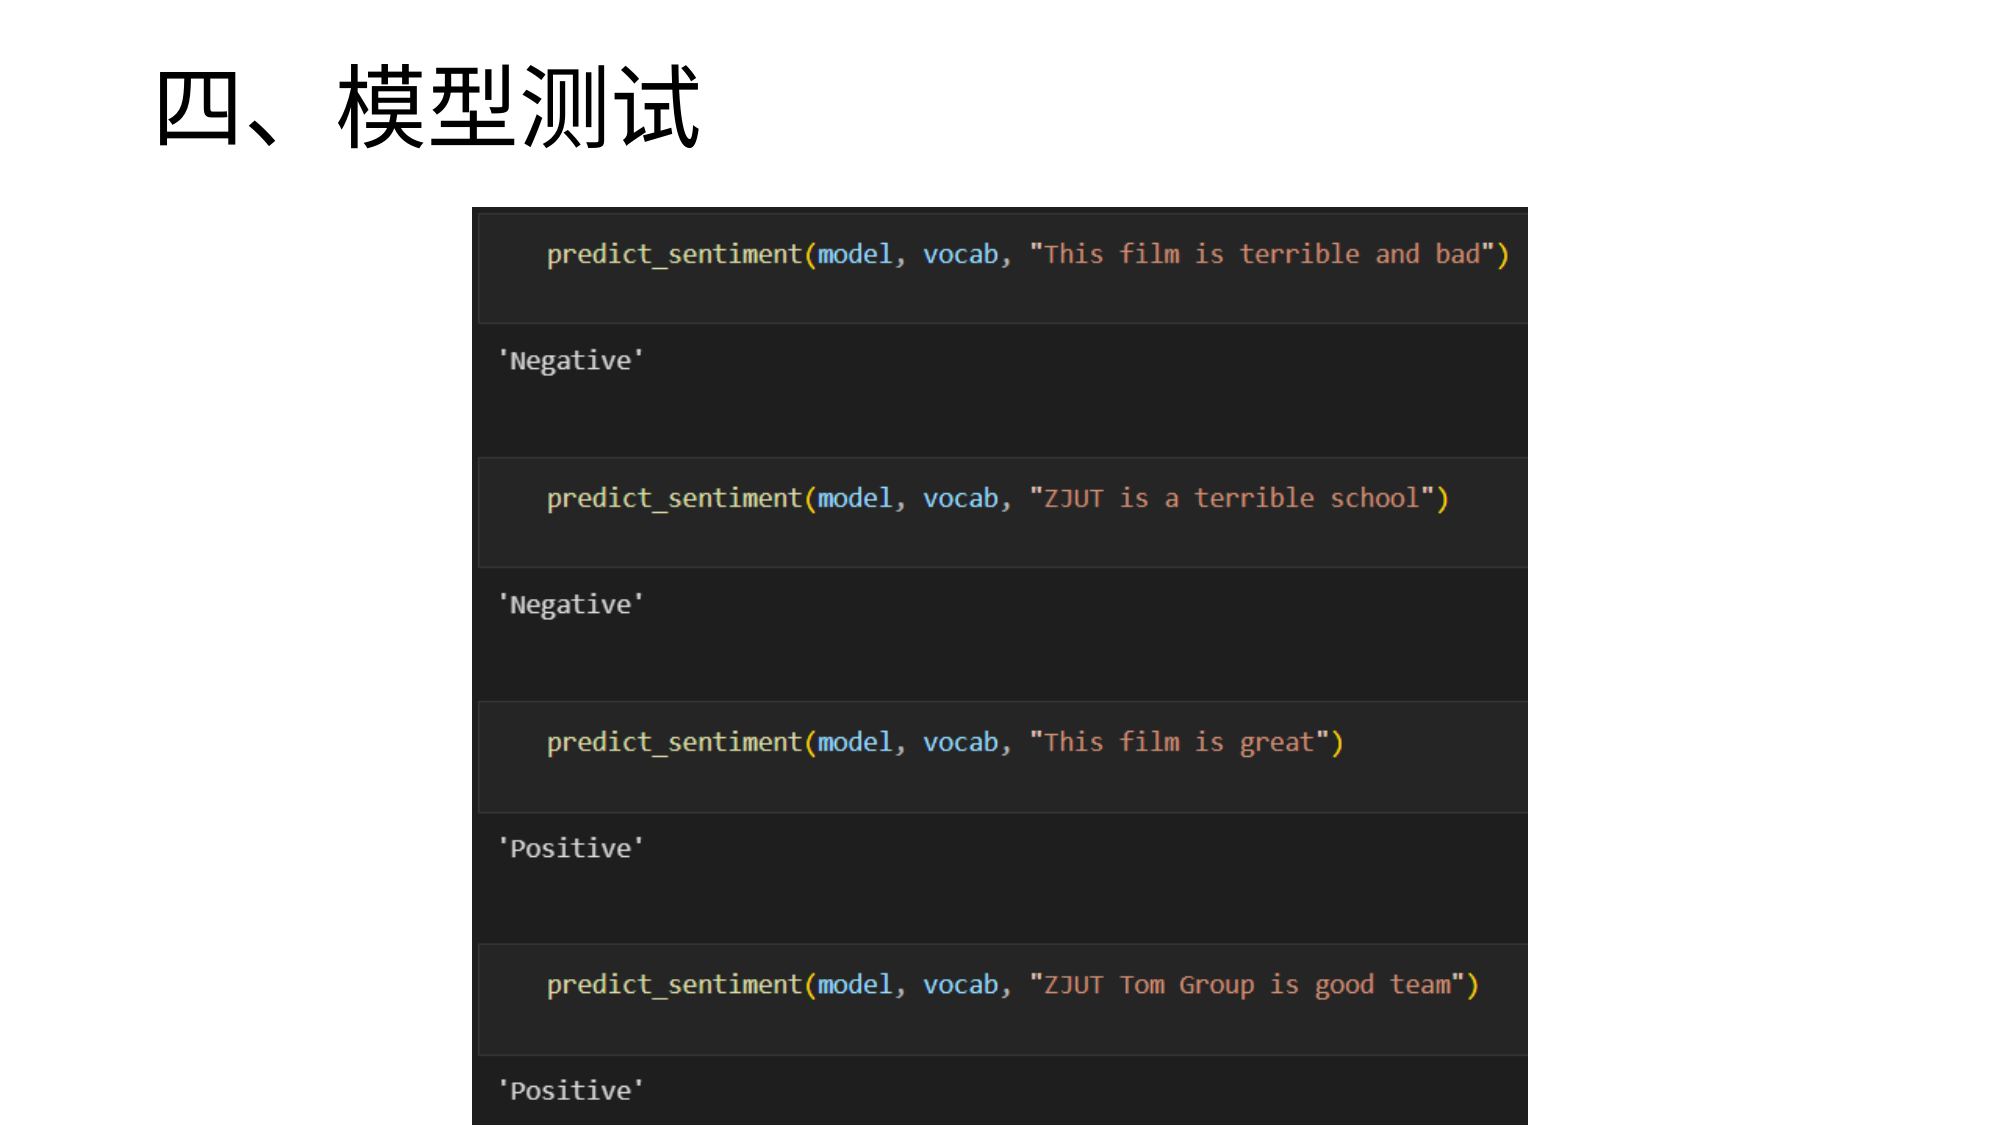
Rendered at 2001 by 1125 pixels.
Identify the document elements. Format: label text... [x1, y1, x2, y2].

picture [472, 207, 1528, 1125]
title 四、模型测试 [137, 3, 1863, 221]
